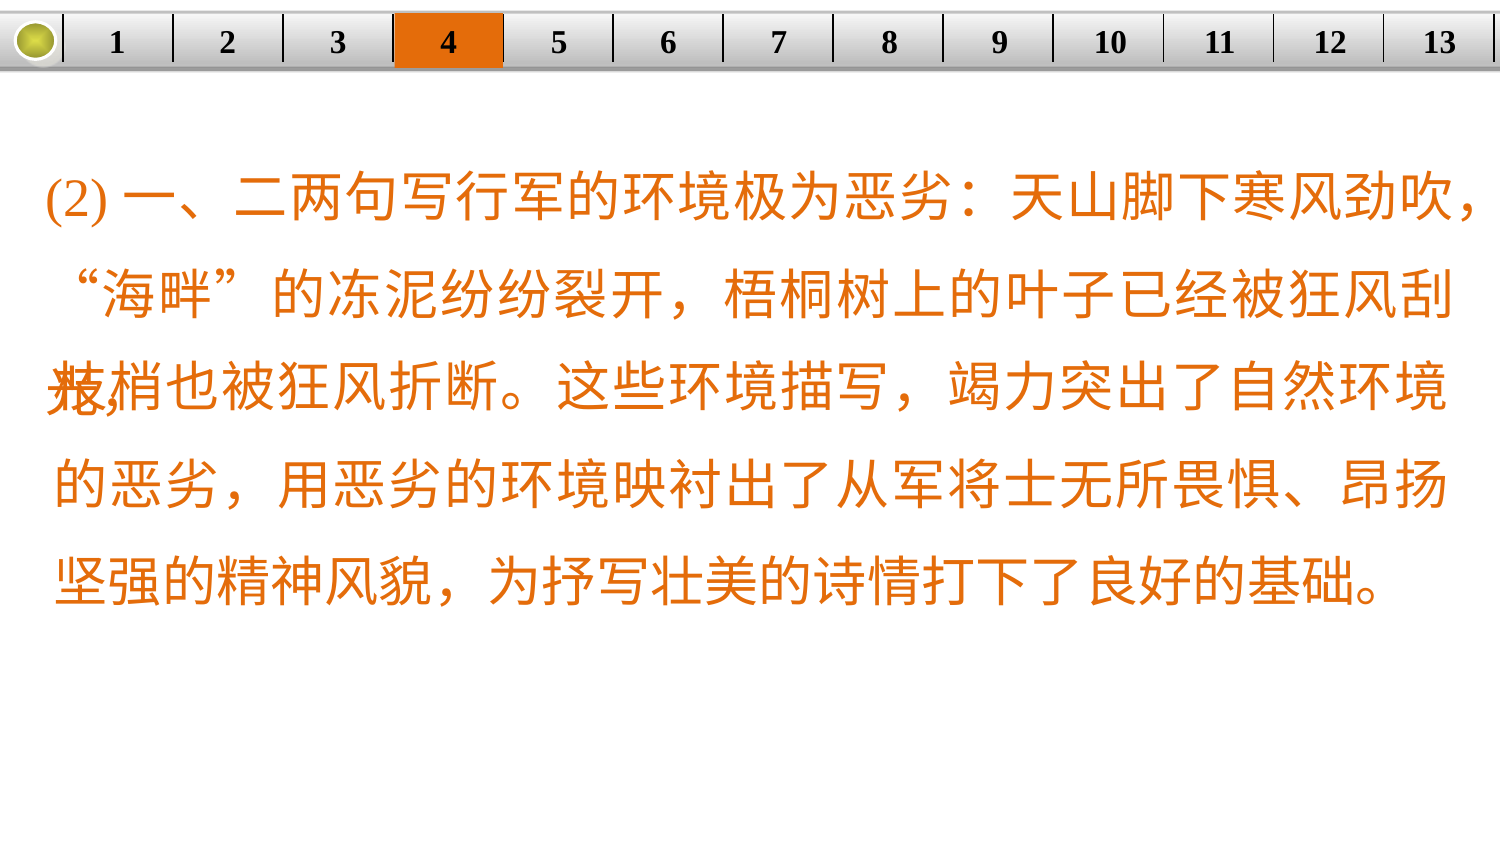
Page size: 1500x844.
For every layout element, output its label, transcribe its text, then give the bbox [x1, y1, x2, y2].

text_box 12 [1276, 13, 1385, 68]
text_box 13 [1385, 13, 1494, 68]
text_box 3 [284, 13, 393, 68]
text_box 5 [505, 13, 614, 68]
text_box 1 [63, 13, 172, 68]
text_box 4 [394, 13, 503, 68]
text_box 7 [724, 13, 834, 68]
text_box 8 [835, 13, 944, 68]
text_box [15, 21, 56, 60]
text_box 6 [614, 13, 723, 68]
text_box [0, 12, 1500, 66]
text_box 2 [173, 13, 282, 68]
text_box (2)一、二两句写行军的环境极为恶劣：天山脚下寒风劲吹，“海畔”的冻泥纷纷裂开，梧桐树上的叶子已经被狂风刮光， [30, 122, 1470, 430]
text_box 11 [1165, 13, 1274, 68]
text_box 9 [945, 13, 1055, 68]
text_box 10 [1056, 13, 1165, 68]
text_box 枝梢也被狂风折断。这些环境描写，竭力突出了自然环境的恶劣，用恶劣的环境映衬出了从军将士无所畏惧、昂扬坚强的精神风貌，为抒写壮美的诗情打下了良好的基础。 [38, 312, 1464, 620]
